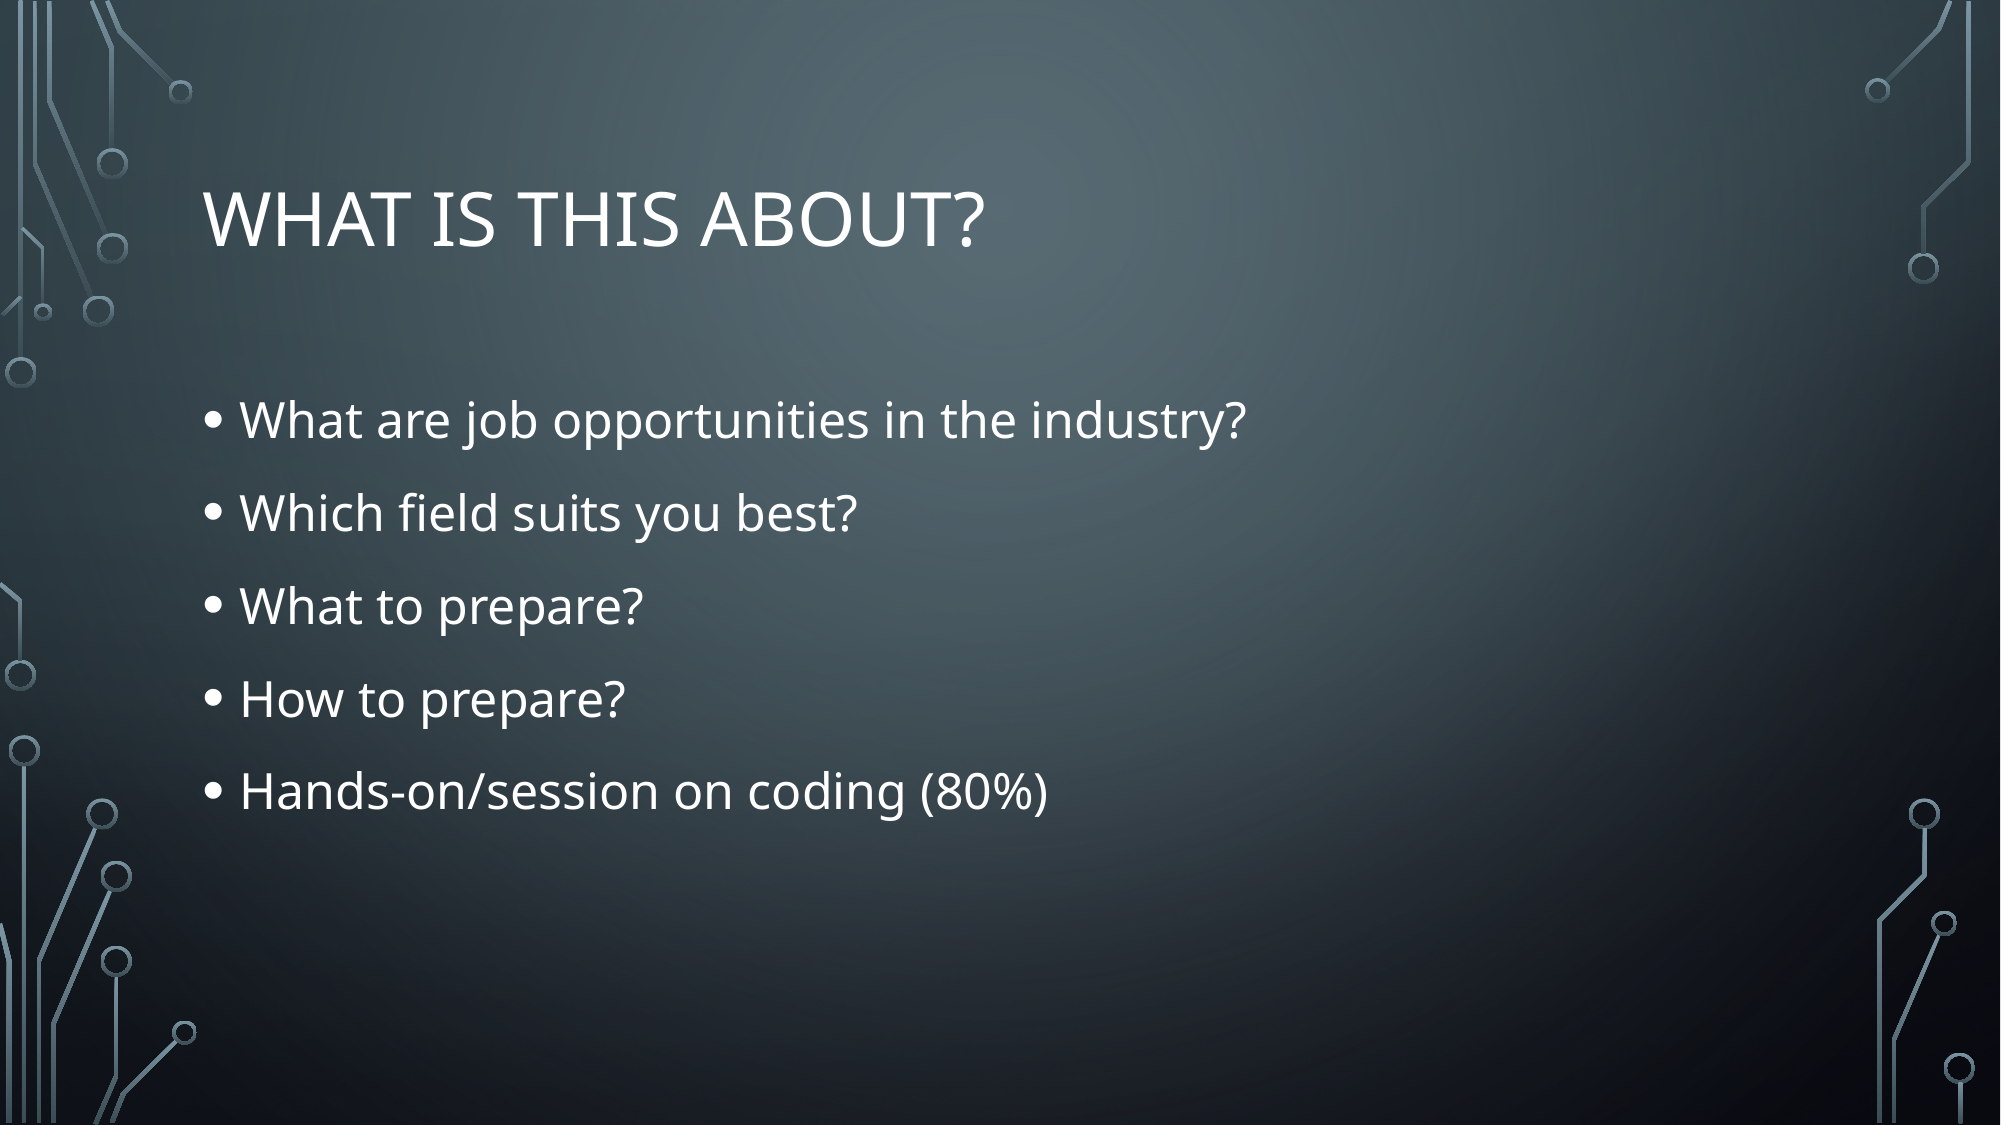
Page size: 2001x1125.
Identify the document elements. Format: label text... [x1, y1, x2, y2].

title what is this about? [187, 101, 1813, 344]
list What are job opportunities in the industry? Which field suits you best? What to prepare? How to prepare? Hands-on/session on coding (80%) [187, 369, 1813, 950]
